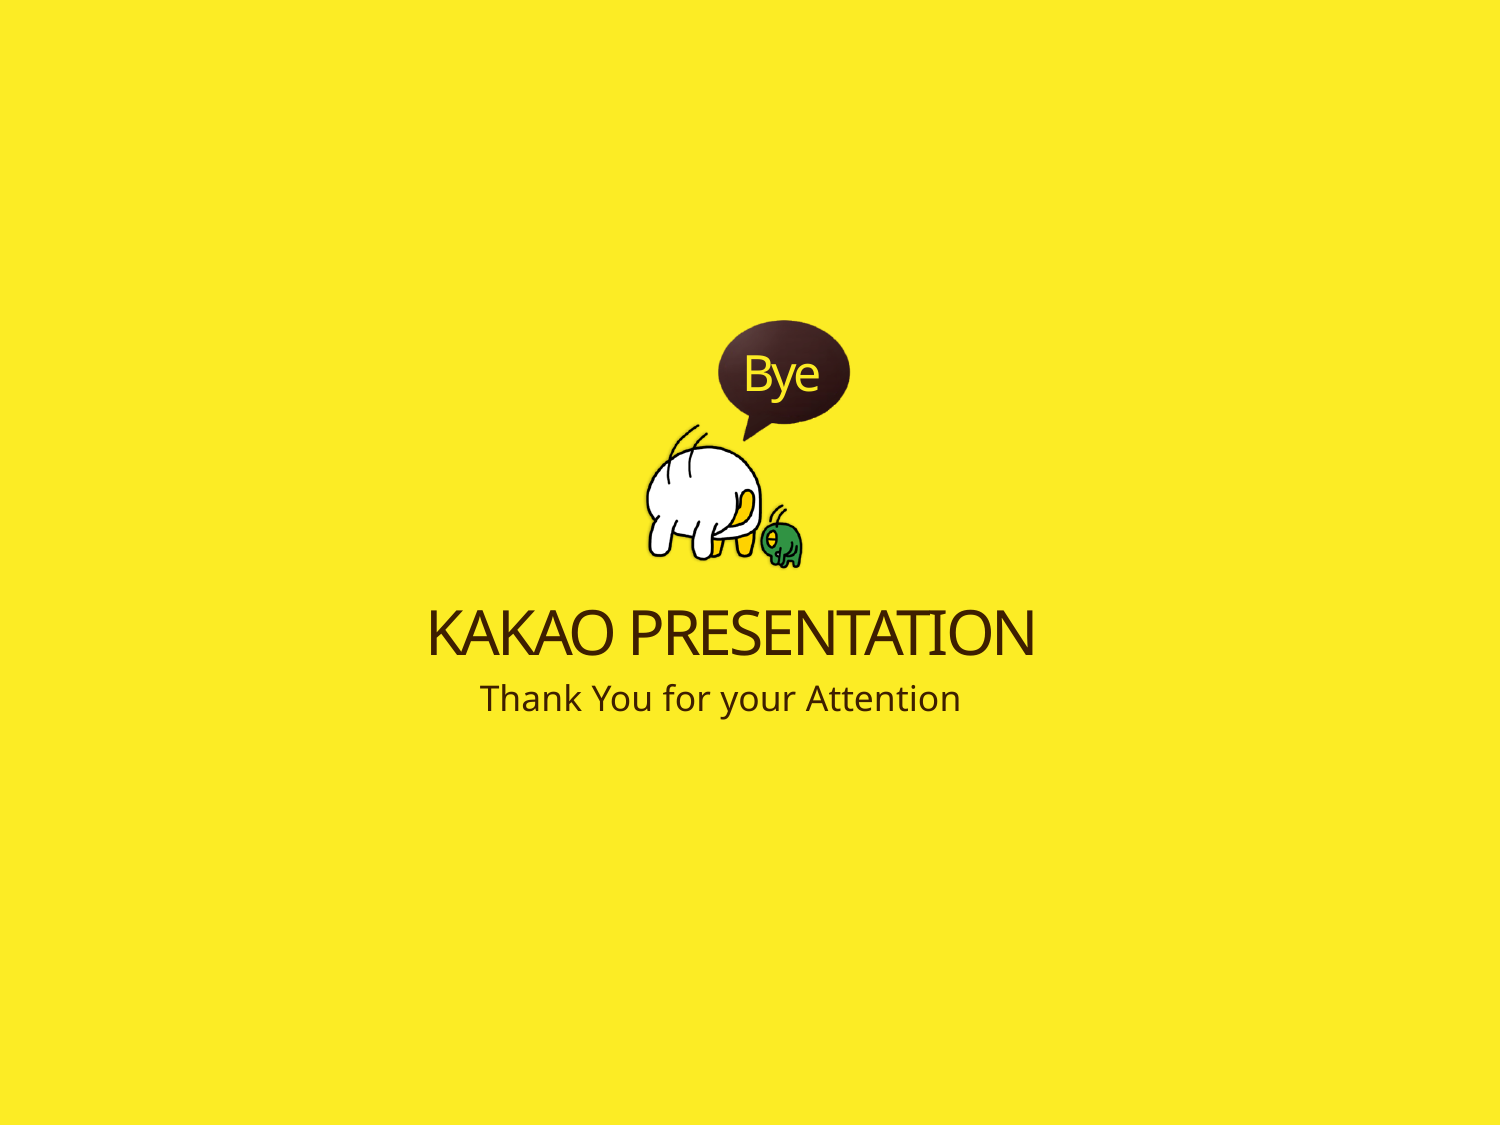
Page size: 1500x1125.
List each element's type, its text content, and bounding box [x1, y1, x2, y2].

text_box Thank You for your Attention [363, 668, 1079, 726]
text_box KAKAO PRESENTATION [140, 585, 1325, 676]
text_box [710, 314, 856, 446]
picture [631, 409, 809, 587]
